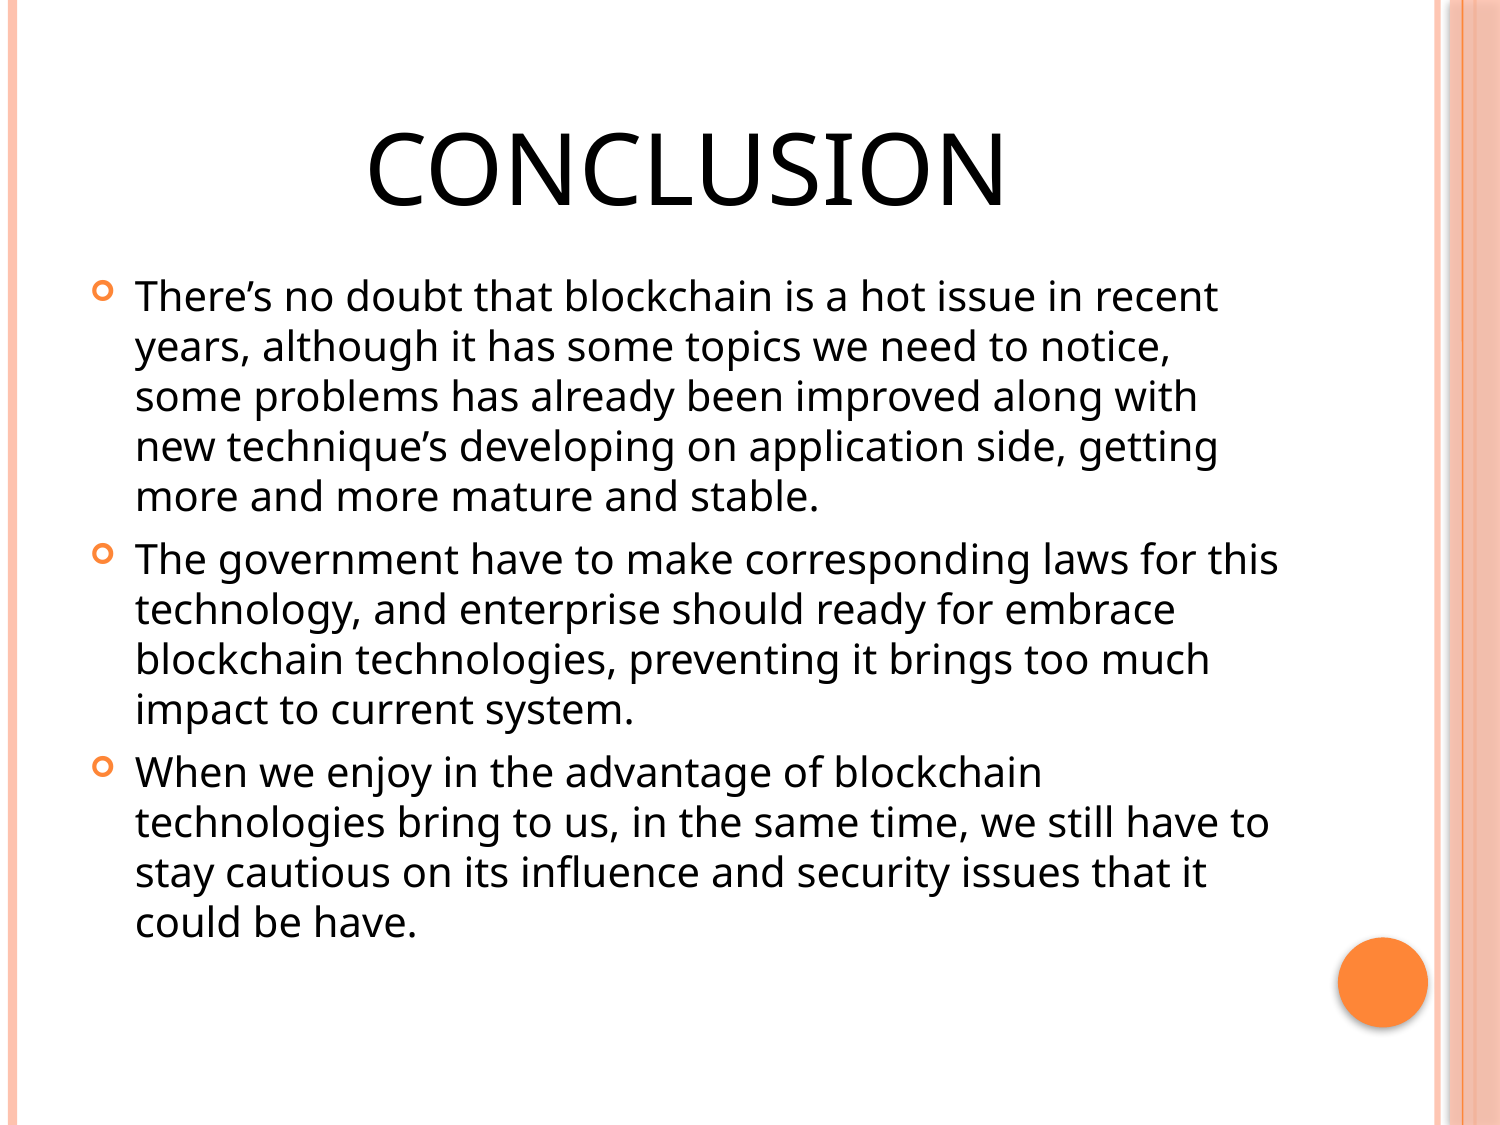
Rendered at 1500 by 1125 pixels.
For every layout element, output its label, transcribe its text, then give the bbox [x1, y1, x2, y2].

title CONCLUSION [75, 45, 1300, 233]
list There’s no doubt that blockchain is a hot issue in recent years, although it has some topics we need to notice, some problems has already been improved along with new technique’s developing on application side, getting more and more mature and stable. The government have to make corresponding laws for this technology, and enterprise should ready for embrace blockchain technologies, preventing it brings too much impact to current system. When we enjoy in the advantage of blockchain technologies bring to us, in the same time, we still have to stay cautious on its inﬂuence and security issues that it could be have. [75, 262, 1300, 1062]
